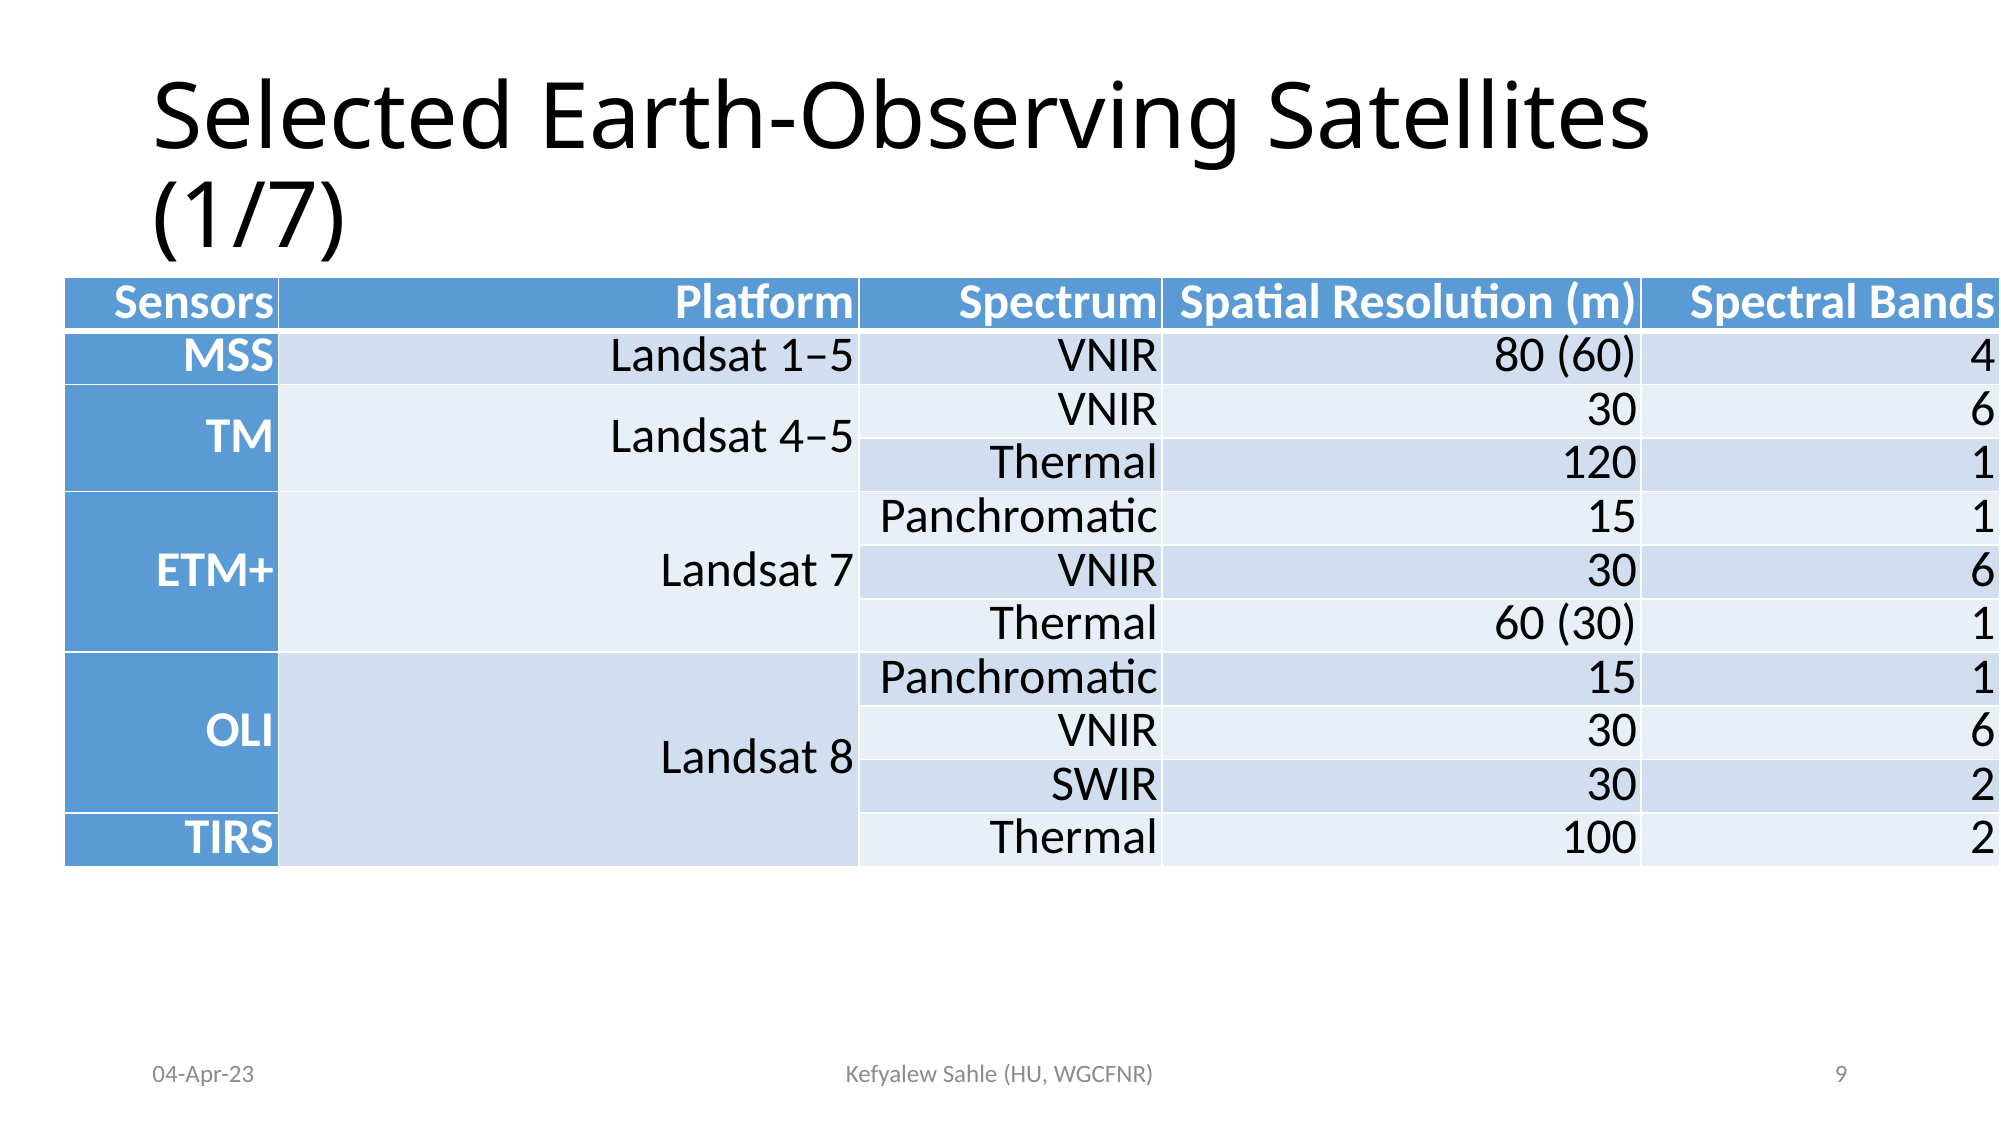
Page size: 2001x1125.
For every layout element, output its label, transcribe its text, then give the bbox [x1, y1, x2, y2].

table_cell Landsat 1–5 [279, 334, 858, 384]
table_cell 120 [1163, 439, 1640, 491]
table_header Sensors [65, 278, 278, 328]
table_cell MSS [65, 334, 278, 384]
table_header Spectrum [860, 278, 1161, 328]
table_cell TIRS [65, 814, 278, 866]
footer Kefyalew Sahle (HU, WGCFNR) [662, 1042, 1338, 1103]
table_cell 30 [1163, 707, 1640, 759]
table_cell 100 [1163, 814, 1640, 866]
title Selected Earth-Observing Satellites (1/7) [137, 59, 1863, 276]
slide_number 9 [1412, 1042, 1863, 1103]
table_cell SWIR [860, 760, 1161, 812]
table_cell 4 [1642, 334, 1999, 384]
table_cell VNIR [860, 334, 1161, 384]
table_cell Landsat 7 [279, 492, 858, 651]
table_cell VNIR [860, 546, 1161, 598]
table_cell 1 [1642, 492, 1999, 544]
table_cell Panchromatic [860, 653, 1161, 705]
table_cell 30 [1163, 385, 1640, 437]
table_cell 2 [1642, 760, 1999, 812]
table_cell Thermal [860, 439, 1161, 491]
table_cell 30 [1163, 760, 1640, 812]
table_header Platform [279, 278, 858, 328]
table_cell Panchromatic [860, 492, 1161, 544]
table_cell Thermal [860, 814, 1161, 866]
table_header Spectral Bands [1642, 278, 1999, 328]
table_cell Thermal [860, 600, 1161, 651]
table_cell 15 [1163, 492, 1640, 544]
table_cell 1 [1642, 653, 1999, 705]
table_cell 1 [1642, 439, 1999, 491]
table_cell 6 [1642, 385, 1999, 437]
table_cell 60 (30) [1163, 600, 1640, 651]
table_cell ETM+ [65, 492, 278, 651]
table_cell VNIR [860, 707, 1161, 759]
table_cell 2 [1642, 814, 1999, 866]
table_cell 1 [1642, 600, 1999, 651]
table_cell 6 [1642, 546, 1999, 598]
table_cell TM [65, 385, 278, 491]
table_cell VNIR [860, 385, 1161, 437]
table_cell Landsat 8 [279, 653, 858, 866]
table_cell 30 [1163, 546, 1640, 598]
table_cell OLI [65, 653, 278, 812]
table_cell 6 [1642, 707, 1999, 759]
table_header Spatial Resolution (m) [1163, 278, 1640, 328]
table_cell Landsat 4–5 [279, 385, 858, 491]
table_cell 80 (60) [1163, 334, 1640, 384]
slide_number 04-Apr-23 [137, 1042, 588, 1103]
table_cell 15 [1163, 653, 1640, 705]
